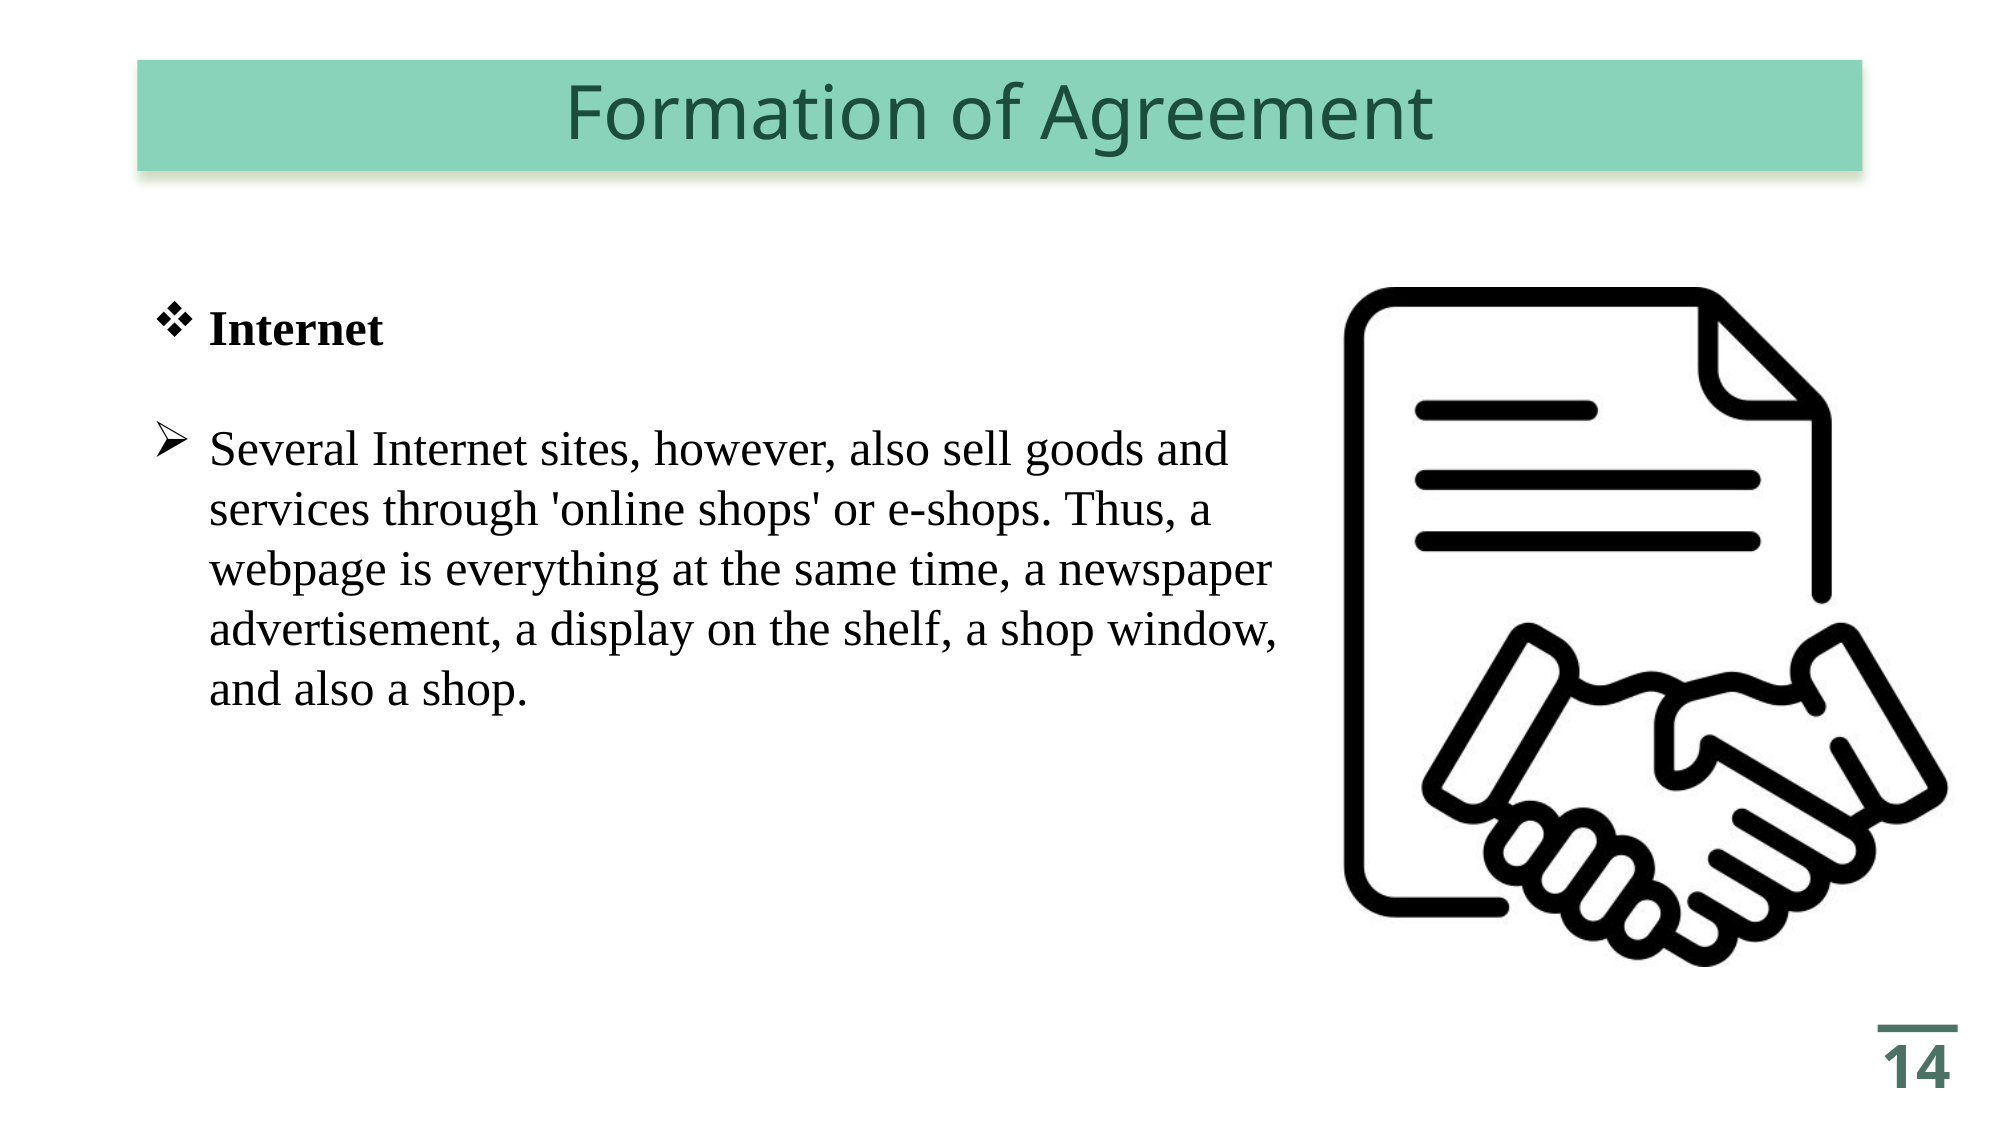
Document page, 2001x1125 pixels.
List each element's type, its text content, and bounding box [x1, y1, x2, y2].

title Formation of Agreement [137, 59, 1863, 171]
slide_number 14 [1861, 1013, 1972, 1125]
text_box Internet Several Internet sites, however, also sell goods and services through 'online shops' or e-shops. Thus, a webpage is everything at the same time, a newspaper advertisement, a display on the shelf, a shop window, and also a shop. [137, 287, 1306, 723]
picture [1306, 287, 1986, 967]
